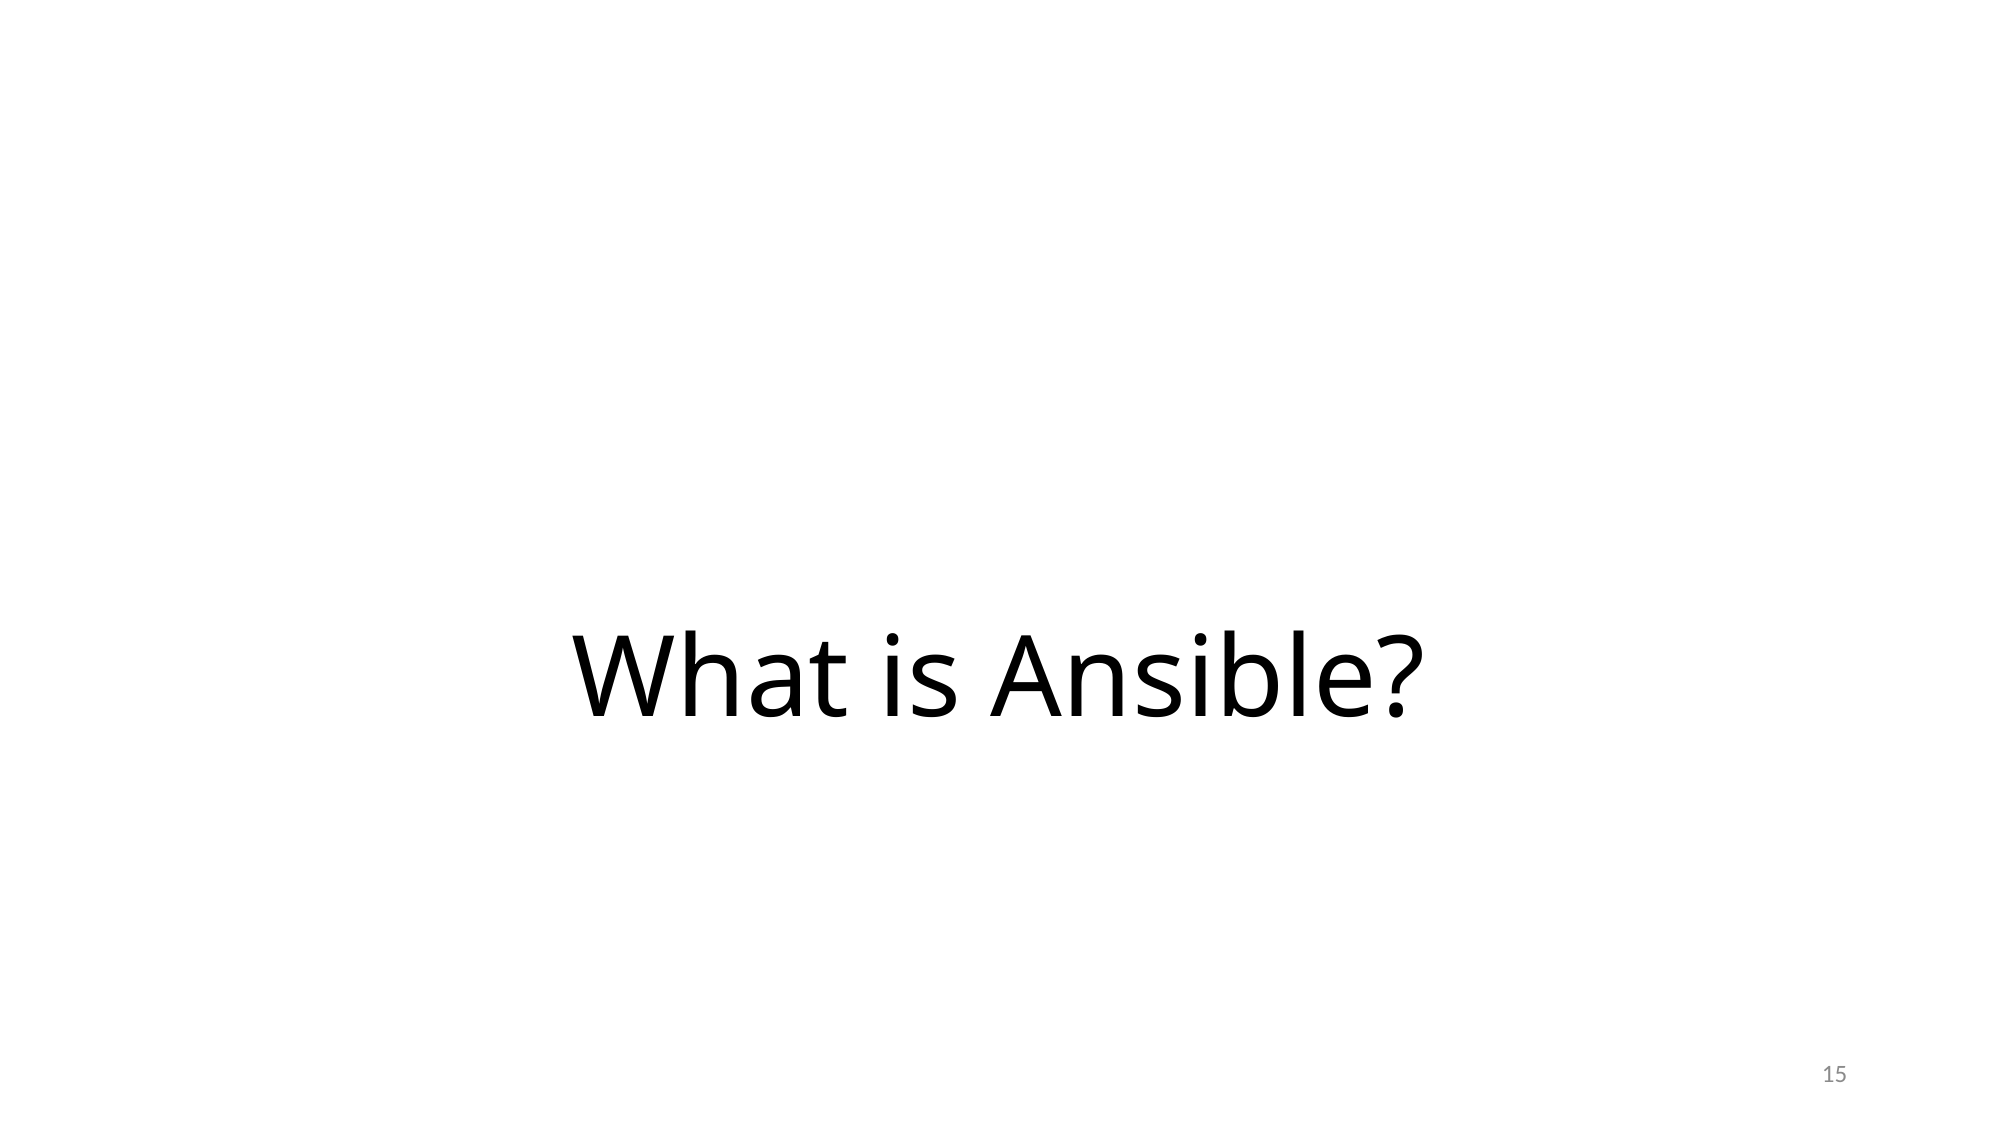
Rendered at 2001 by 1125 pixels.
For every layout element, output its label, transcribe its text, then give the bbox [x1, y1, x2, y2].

slide_number 15 [1412, 1042, 1863, 1103]
title What is Ansible? [136, 280, 1862, 749]
